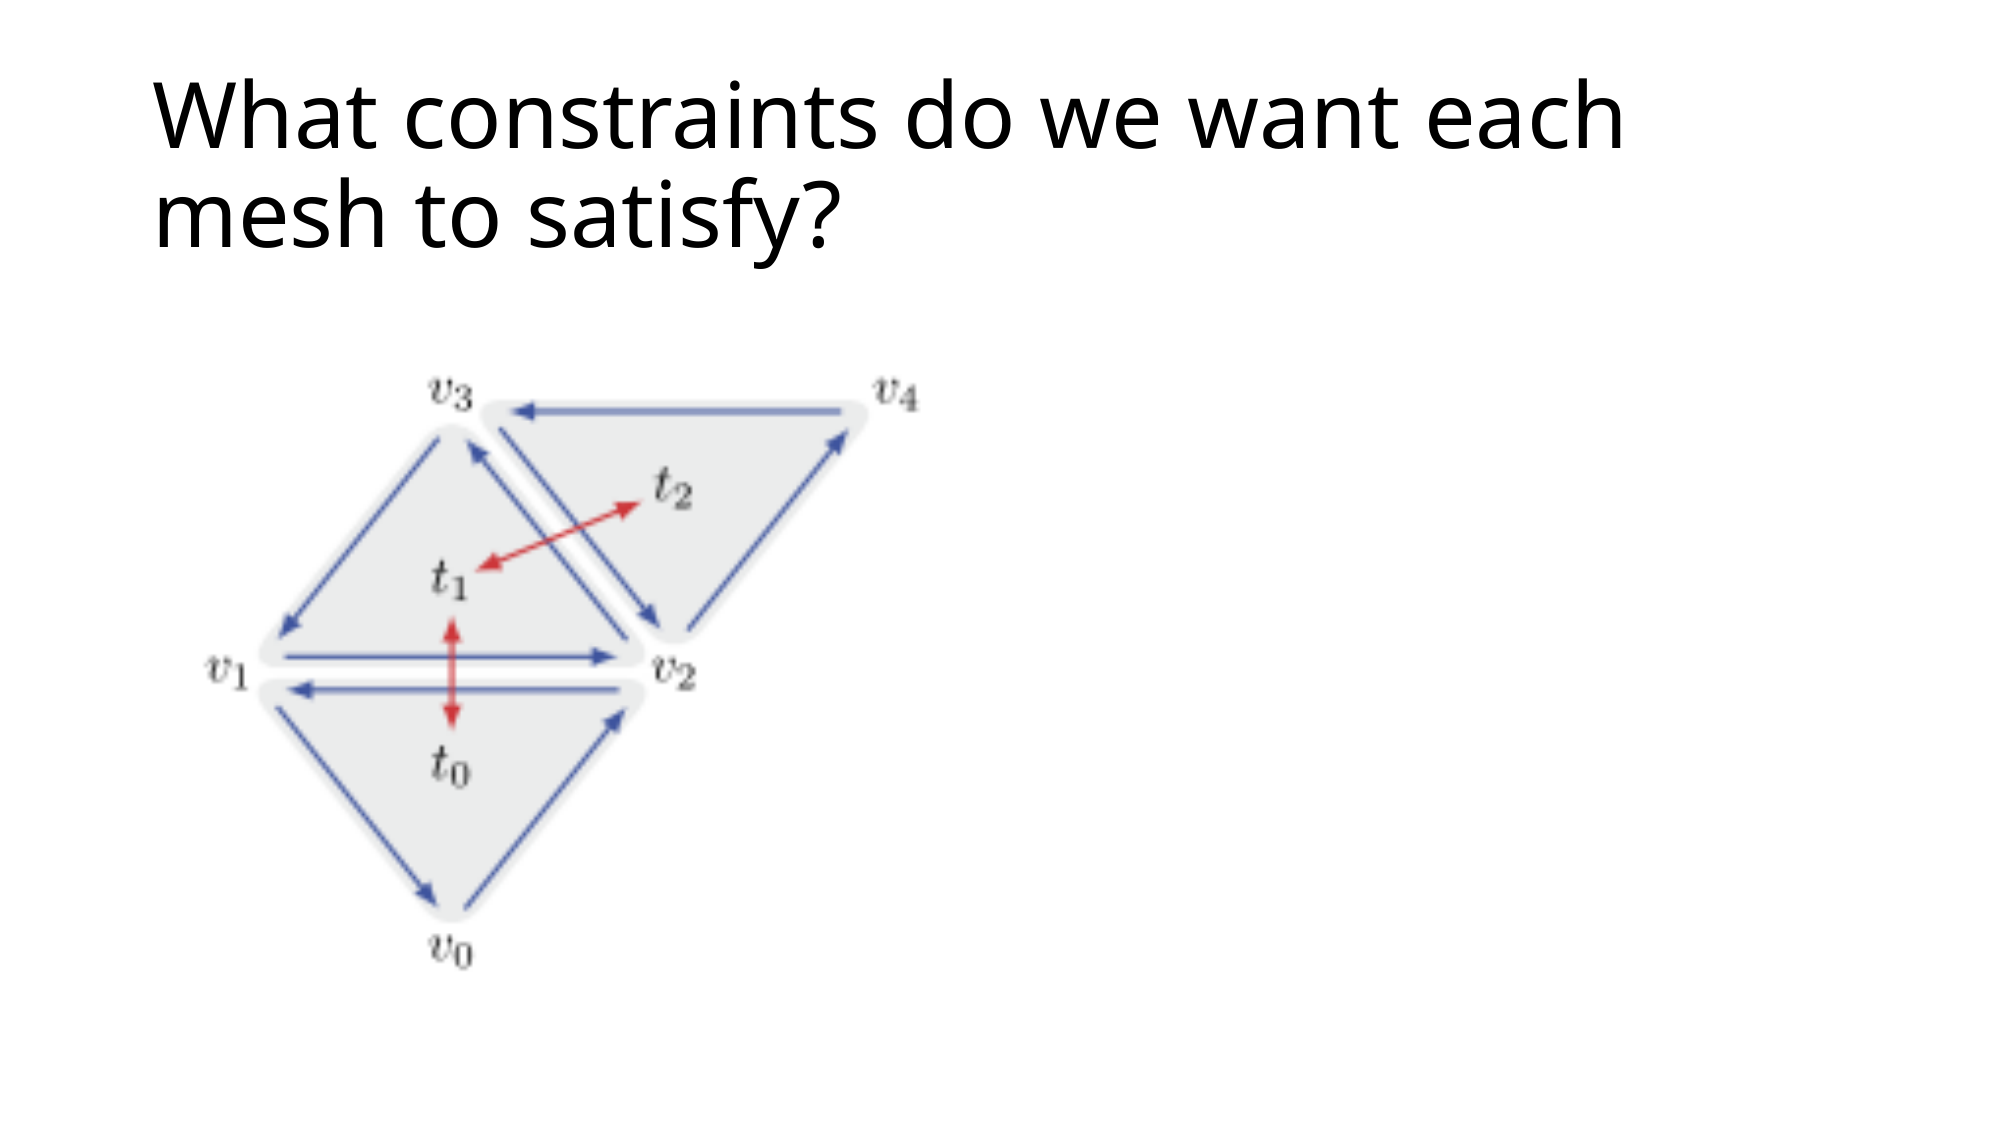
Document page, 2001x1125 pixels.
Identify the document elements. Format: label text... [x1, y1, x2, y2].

picture [179, 338, 977, 1004]
title What constraints do we want each mesh to satisfy? [137, 59, 1863, 278]
